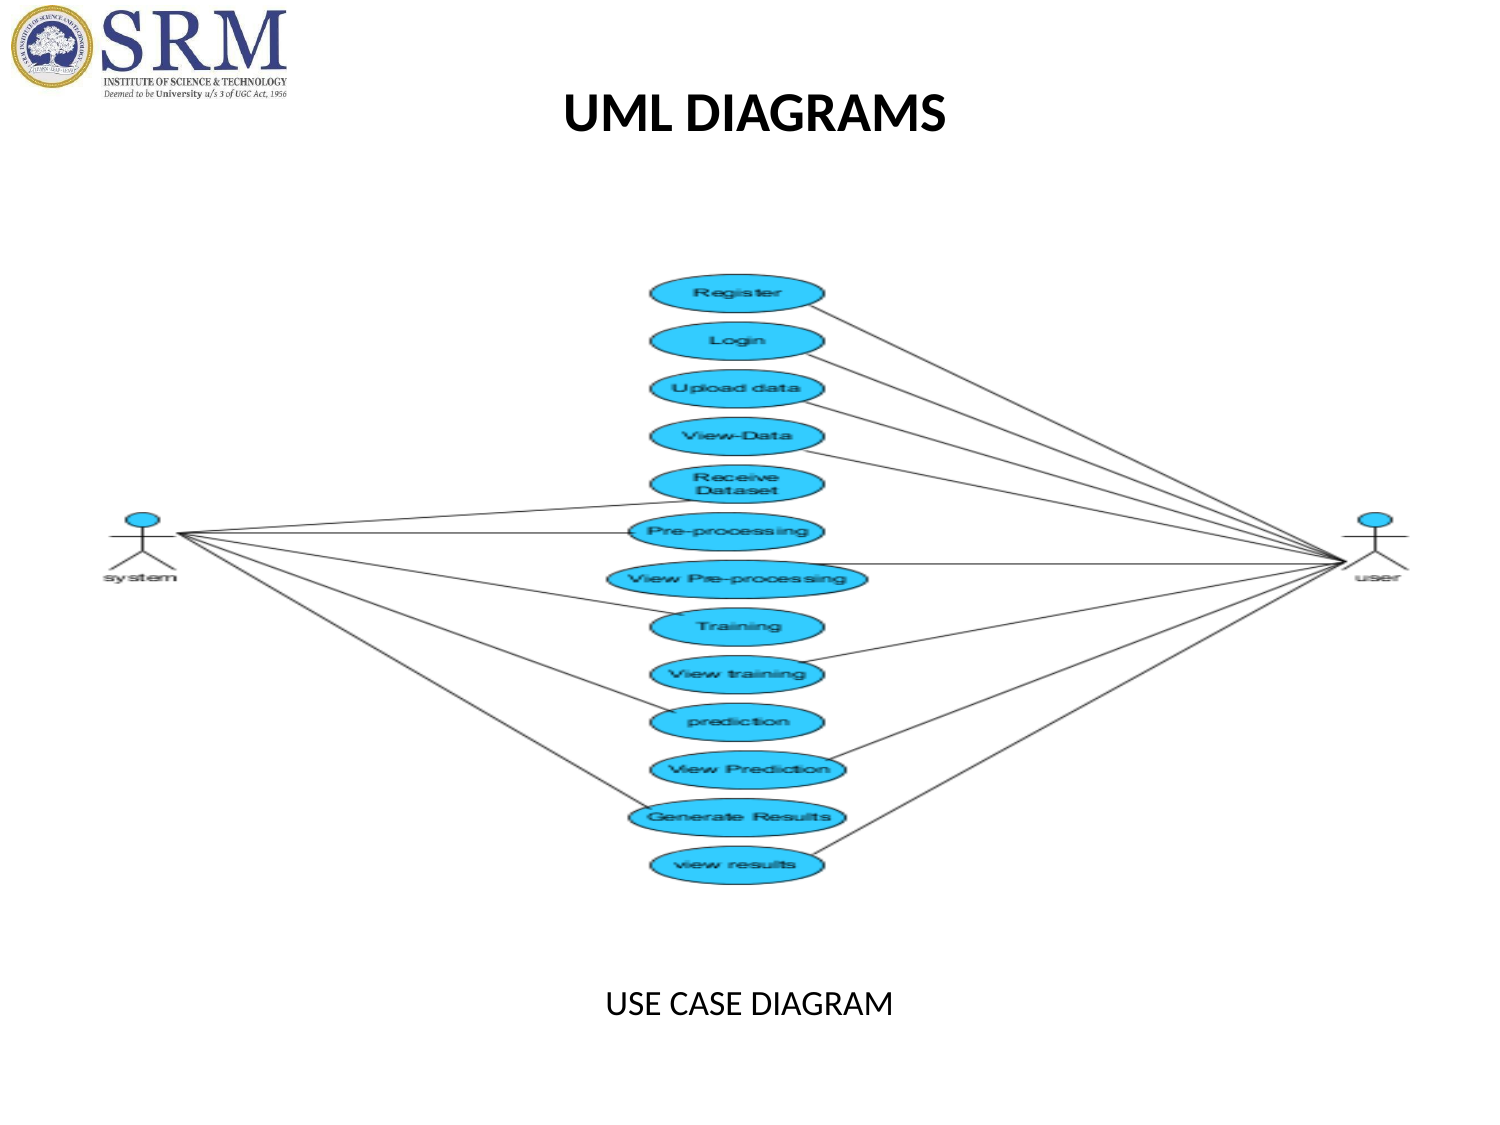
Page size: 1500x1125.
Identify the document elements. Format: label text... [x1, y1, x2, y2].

picture [88, 268, 1445, 891]
text_box USE CASE DIAGRAM [597, 972, 902, 1030]
picture [11, 5, 287, 99]
title UML DIAGRAMS [562, 74, 1115, 147]
